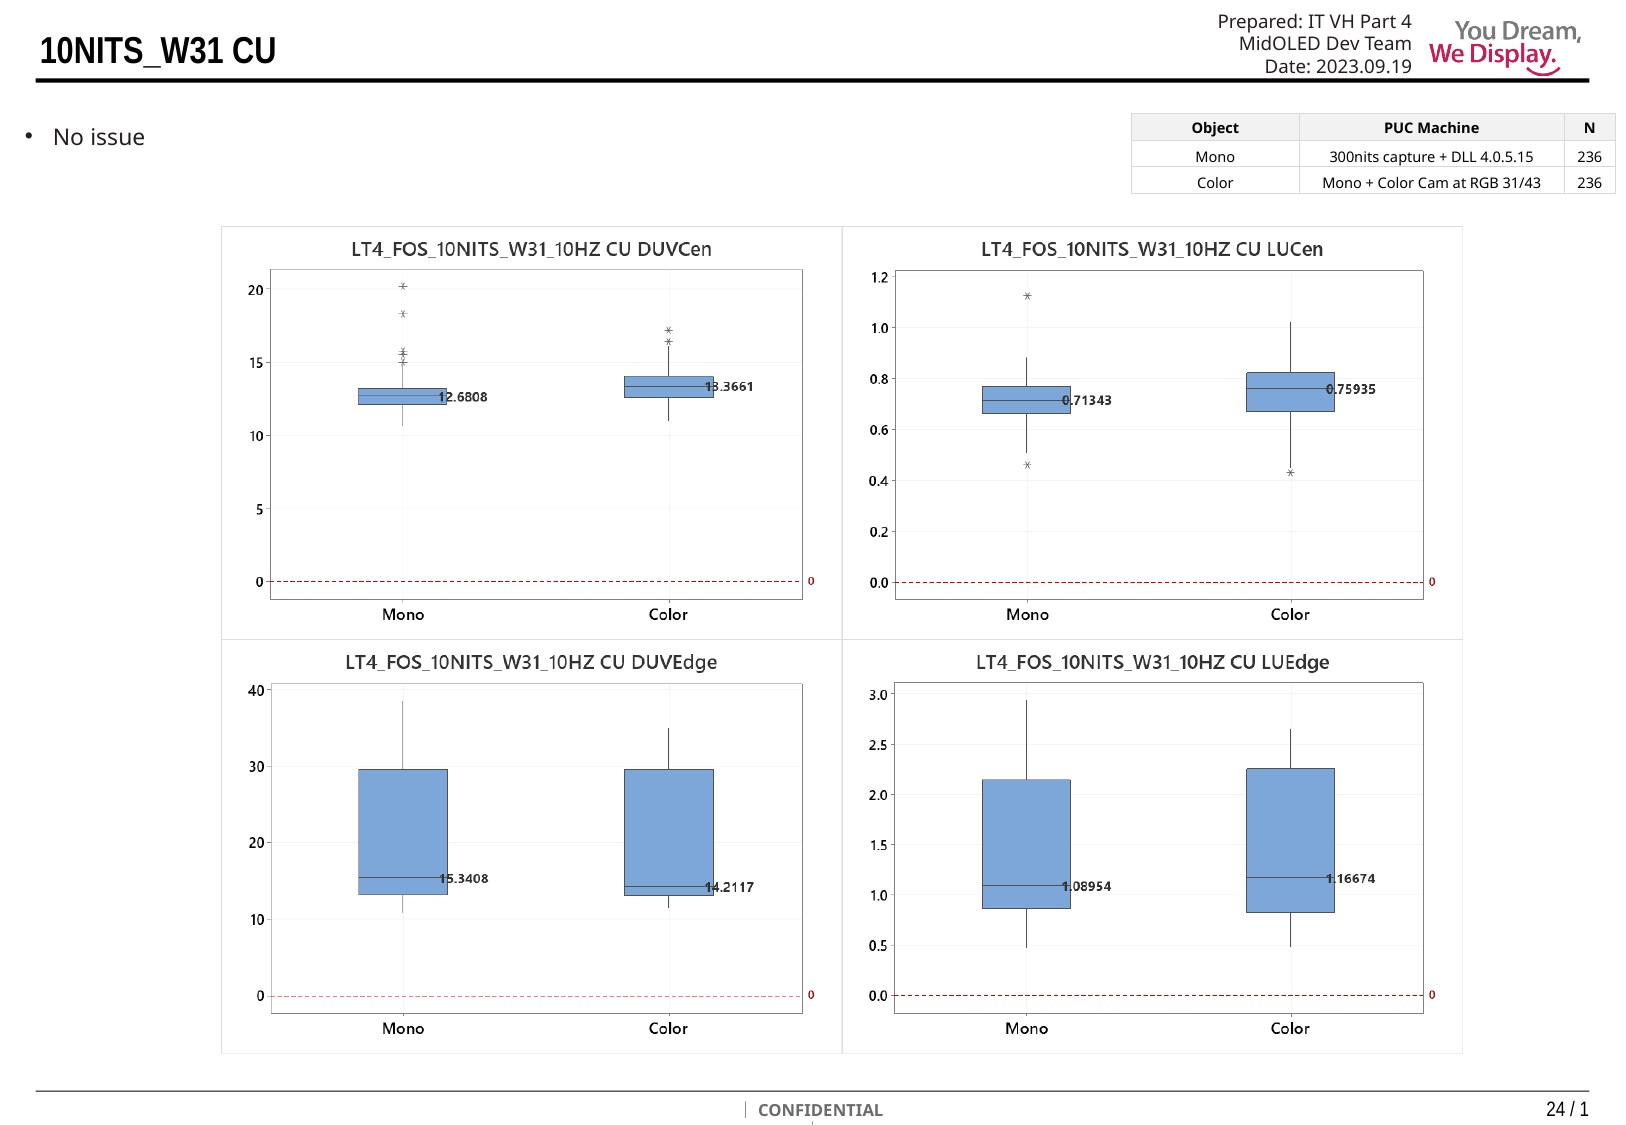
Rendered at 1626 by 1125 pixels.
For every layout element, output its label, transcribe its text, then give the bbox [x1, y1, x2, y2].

table_header Object [1132, 114, 1299, 140]
table_cell 300nits capture + DLL 4.0.5.15 [1300, 141, 1564, 166]
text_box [221, 226, 1463, 1054]
table_cell 236 [1565, 167, 1615, 193]
picture [1428, 17, 1581, 23]
text_box No issue [10, 114, 1026, 158]
table_cell Mono + Color Cam at RGB 31/43 [1300, 167, 1564, 193]
list 10NITS_W31 CU [31, 23, 1096, 81]
table_cell Mono [1132, 141, 1299, 166]
list 10NITS_W31 CU [1427, 23, 1590, 81]
table_cell Color [1132, 167, 1299, 193]
table_header N [1565, 114, 1615, 140]
text_box Prepared: IT VH Part 4 MidOLED Dev Team Date: 2023.09.19 [1096, 0, 1427, 94]
table_cell 236 [1565, 141, 1615, 166]
table_header PUC Machine [1300, 114, 1564, 140]
